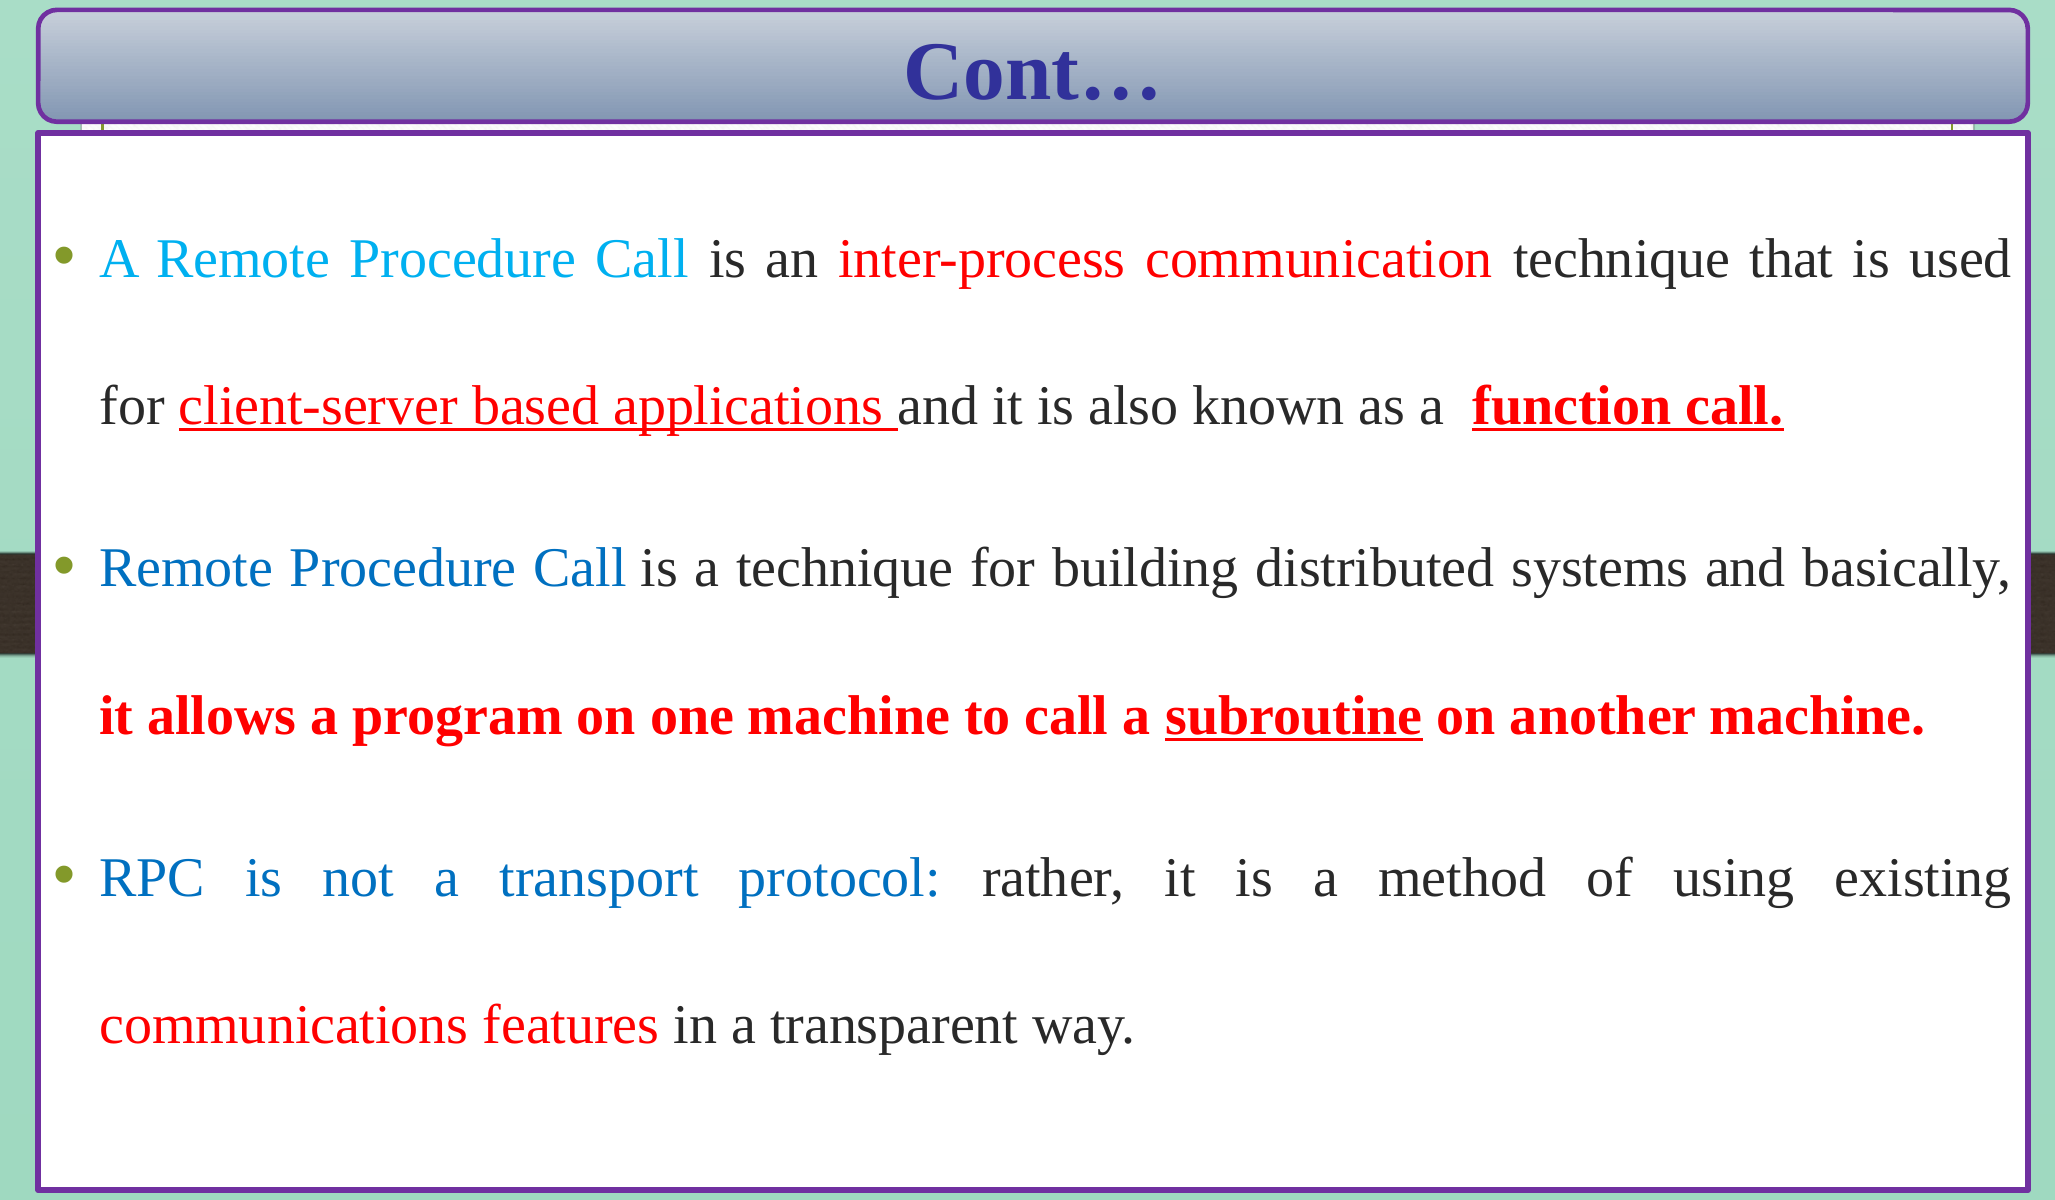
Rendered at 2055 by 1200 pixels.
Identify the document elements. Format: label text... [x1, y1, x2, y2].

picture [0, 0, 2055, 1200]
text_box Cont… [37, 9, 2029, 123]
list A Remote Procedure Call is an inter-process communication technique that is used for client-server based applications and it is also known as a function call. Remote Procedure Call is a technique for building distributed systems and basically, it allows a program on one machine to call a subroutine on another machine. RPC is not a transport protocol: rather, it is a method of using existing communications features in a transparent way. [37, 132, 2029, 1191]
